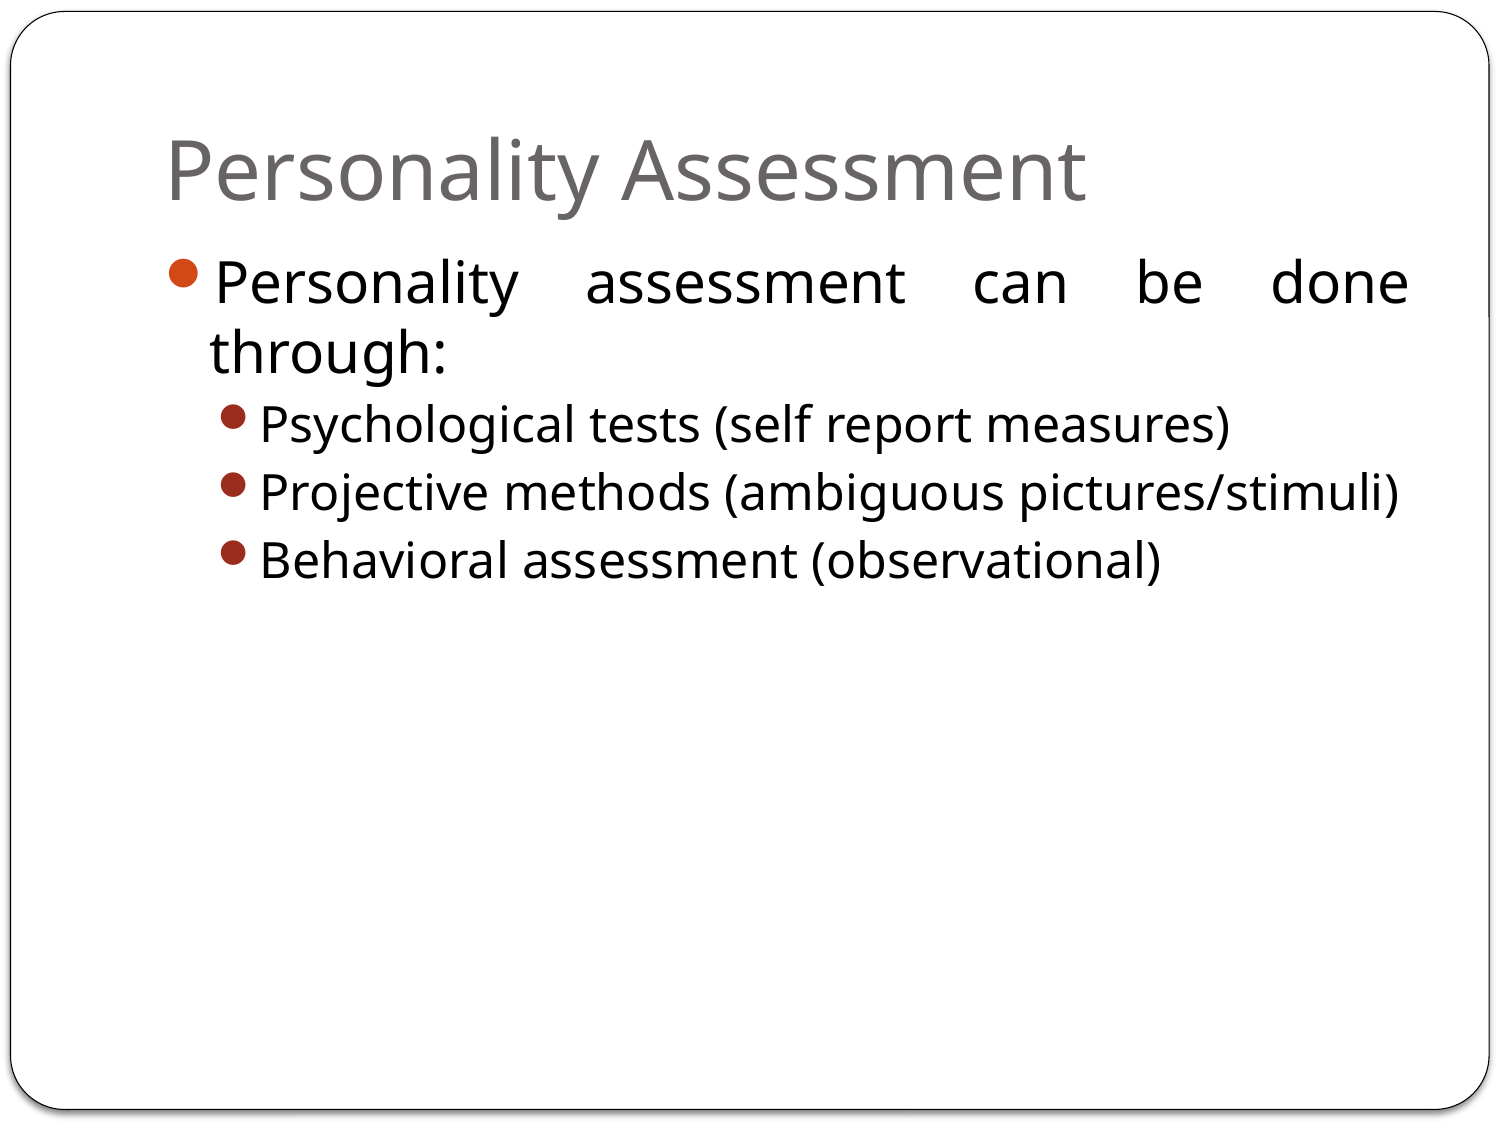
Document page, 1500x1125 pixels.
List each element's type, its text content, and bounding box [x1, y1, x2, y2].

title Personality Assessment [150, 45, 1425, 233]
list Personality assessment can be done through: Psychological tests (self report measures) Projective methods (ambiguous pictures/stimuli) Behavioral assessment (observational) [150, 237, 1425, 988]
